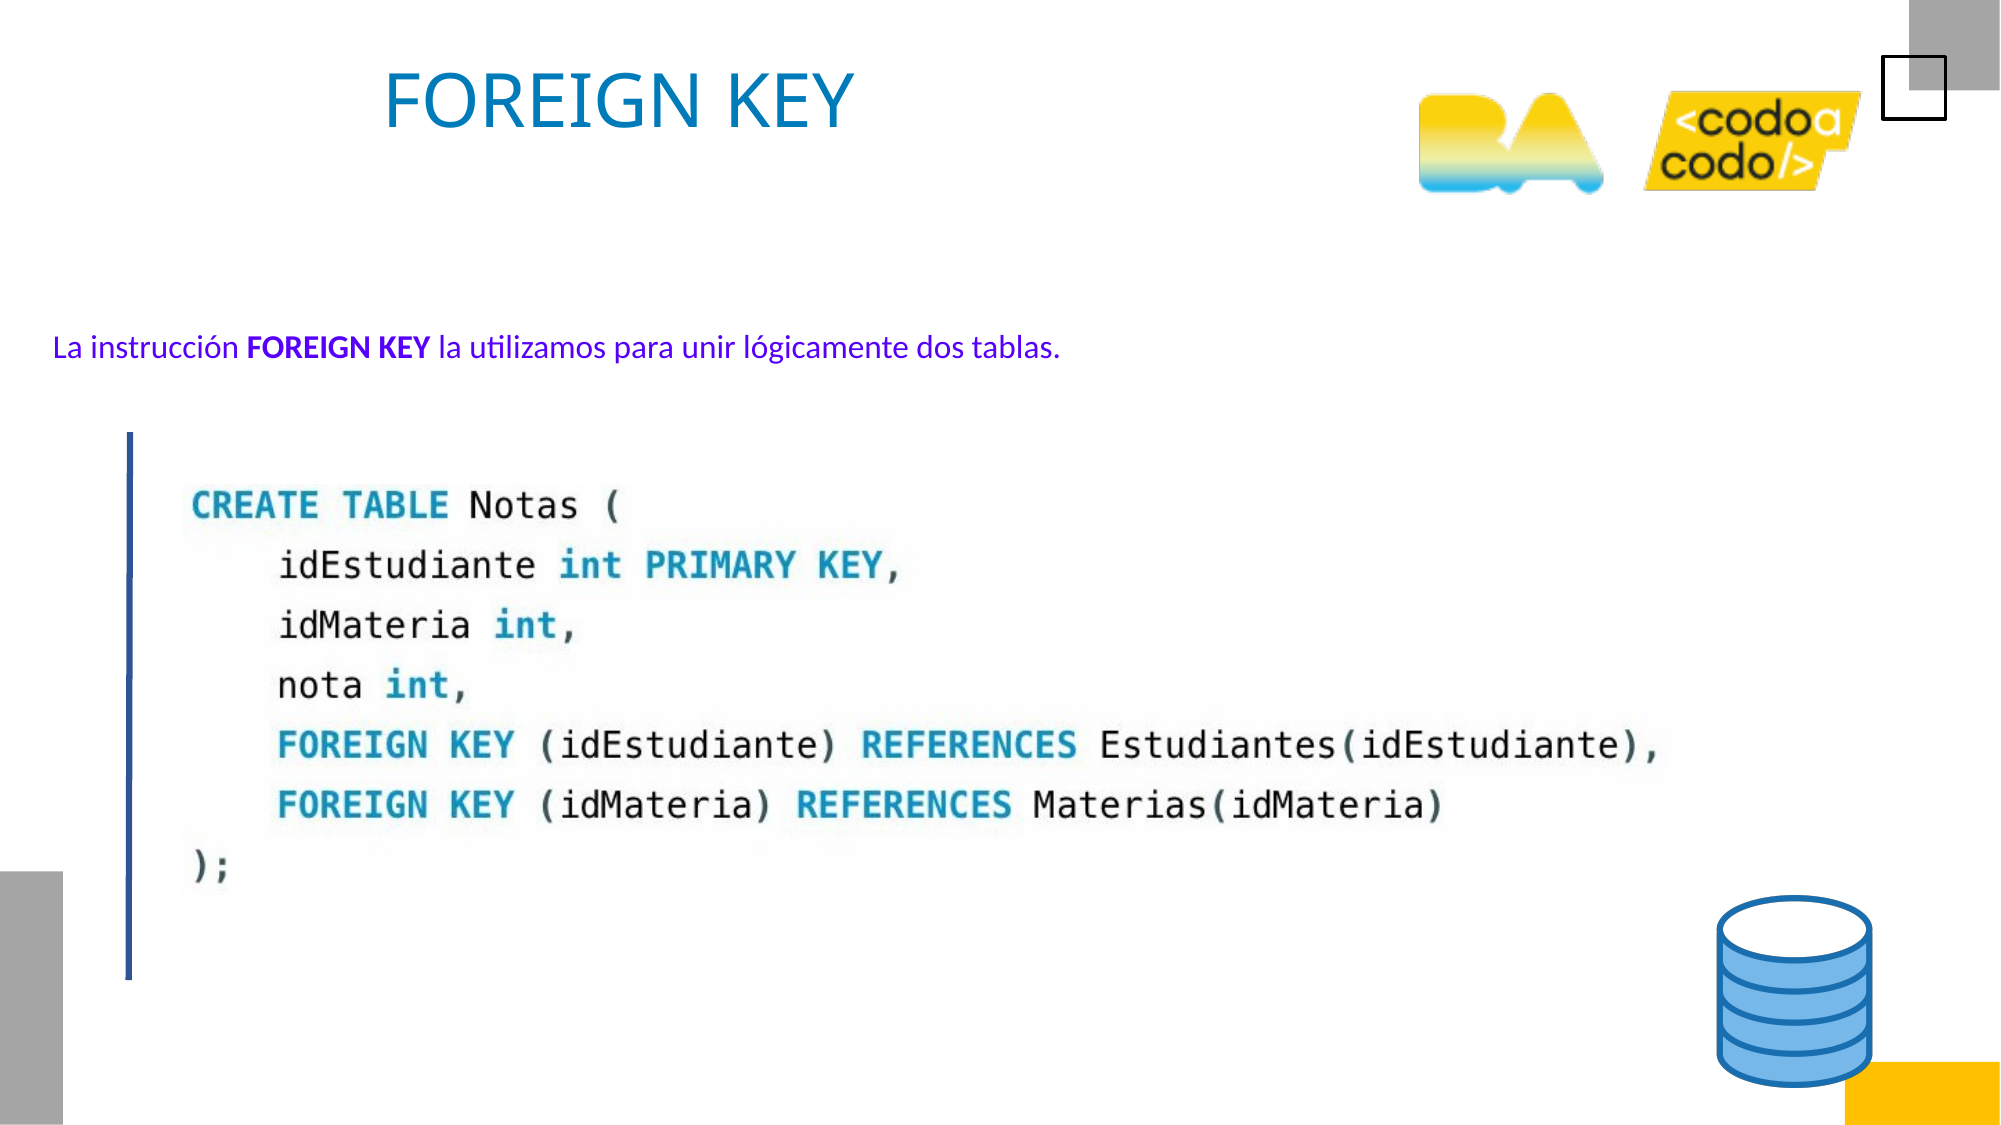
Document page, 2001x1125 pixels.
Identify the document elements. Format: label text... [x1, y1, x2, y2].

picture [1698, 895, 1891, 1089]
text_box FOREIGN KEY [166, 68, 1072, 143]
text_box [182, 484, 1682, 895]
text_box La instrucción FOREIGN KEY la utilizamos para unir lógicamente dos tablas. [50, 323, 1744, 366]
picture [1418, 61, 1863, 233]
